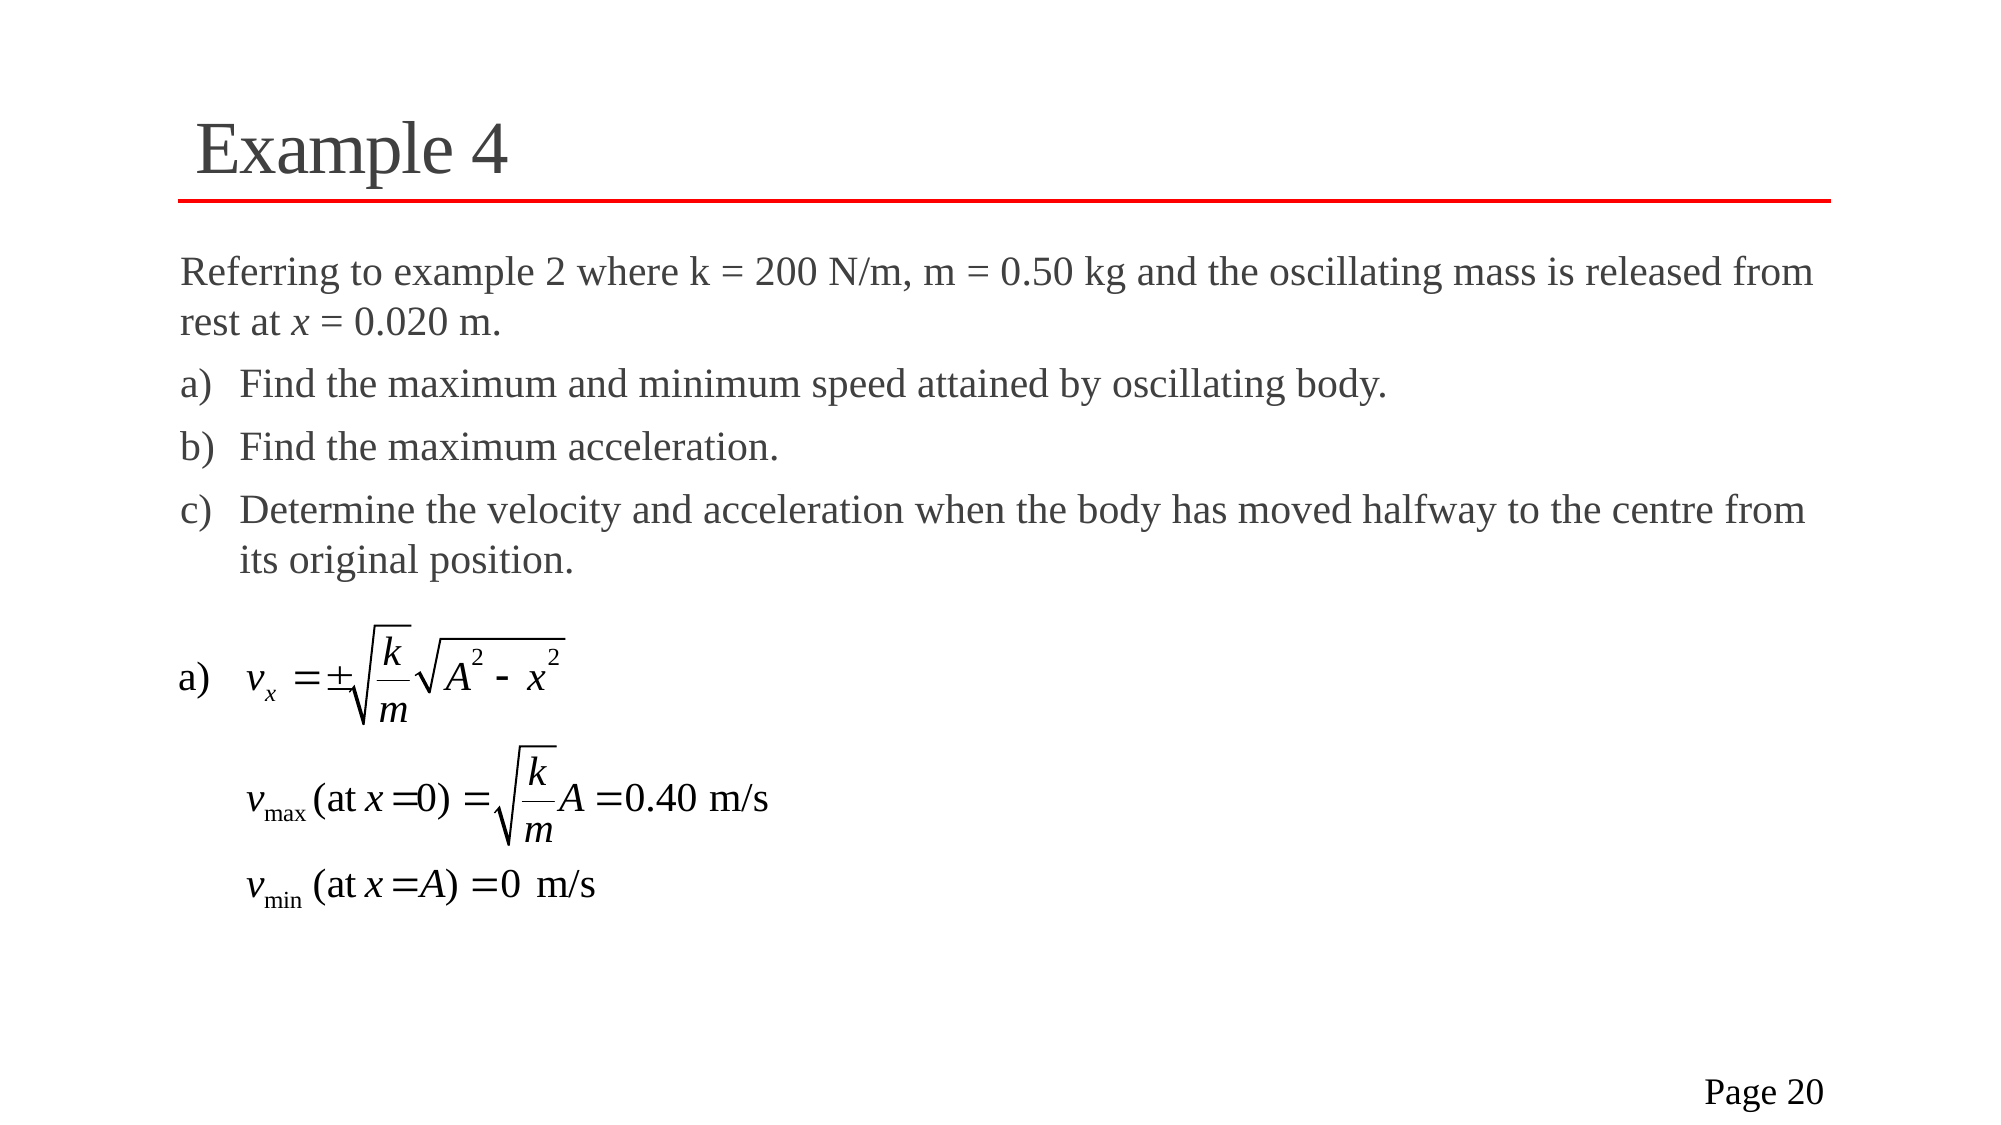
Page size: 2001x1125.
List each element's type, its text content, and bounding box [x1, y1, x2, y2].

title Example 4 [180, 47, 1830, 236]
list Referring to example 2 where k = 200 N/m, m = 0.50 kg and the oscillating mass is released from rest at x = 0.020 m. a) Find the maximum and minimum speed attained by oscillating body. b) Find the maximum acceleration. c) Determine the velocity and acceleration when the body has moved halfway to the centre from its original position. [180, 236, 1834, 1004]
slide_number Page 20 [1624, 1059, 1840, 1120]
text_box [174, 619, 774, 915]
